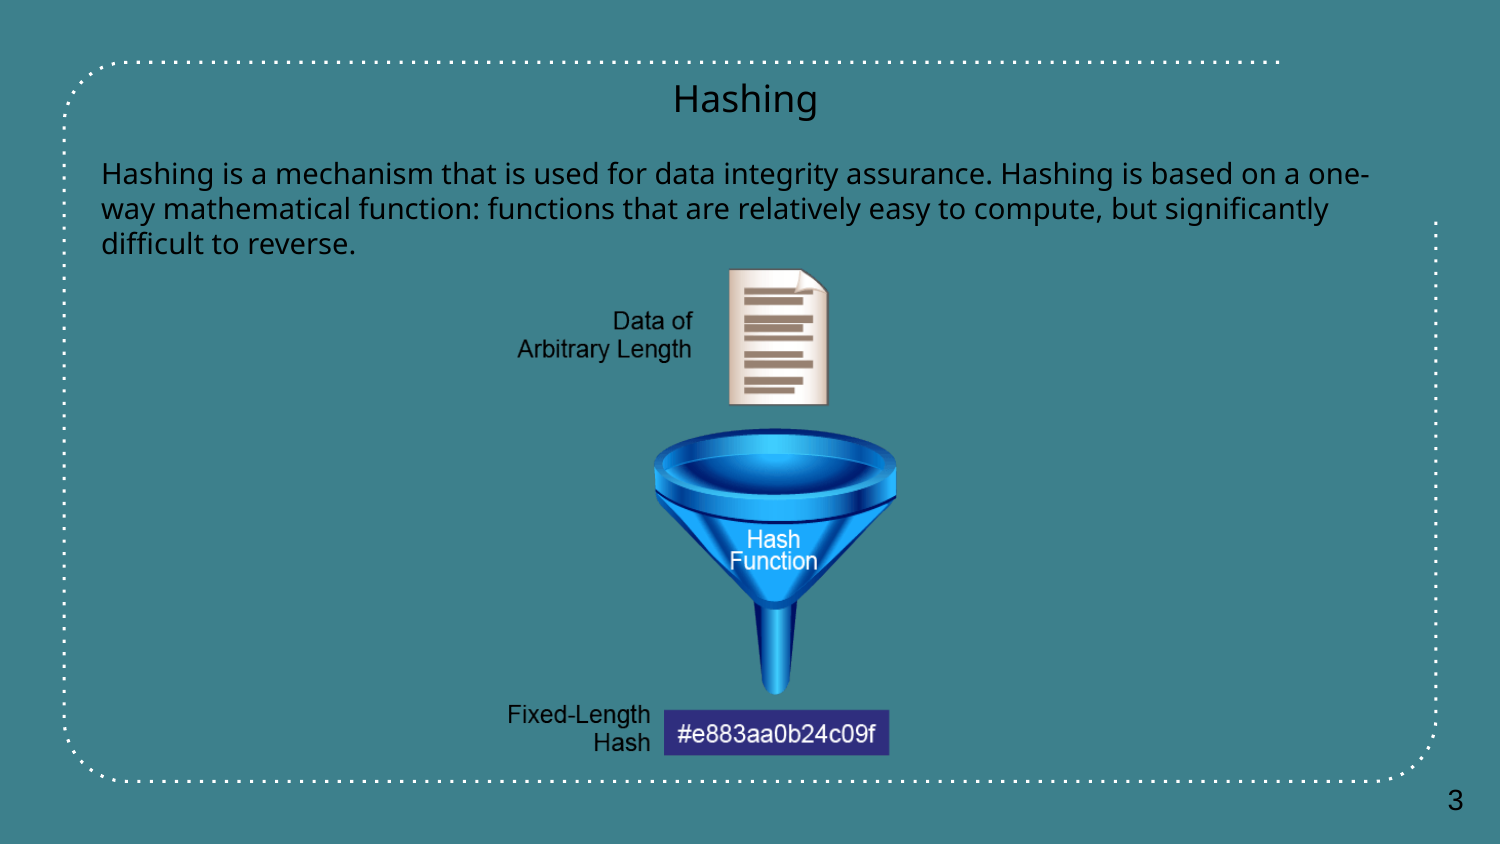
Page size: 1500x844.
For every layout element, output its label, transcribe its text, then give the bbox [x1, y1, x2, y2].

text_box Hashing is a mechanism that is used for data integrity assurance. Hashing is based on a one-way mathematical function: functions that are relatively easy to compute, but significantly difficult to reverse. [86, 147, 1414, 268]
picture [507, 268, 897, 761]
text_box Hashing [657, 67, 842, 128]
text_box 3 [1411, 753, 1500, 844]
